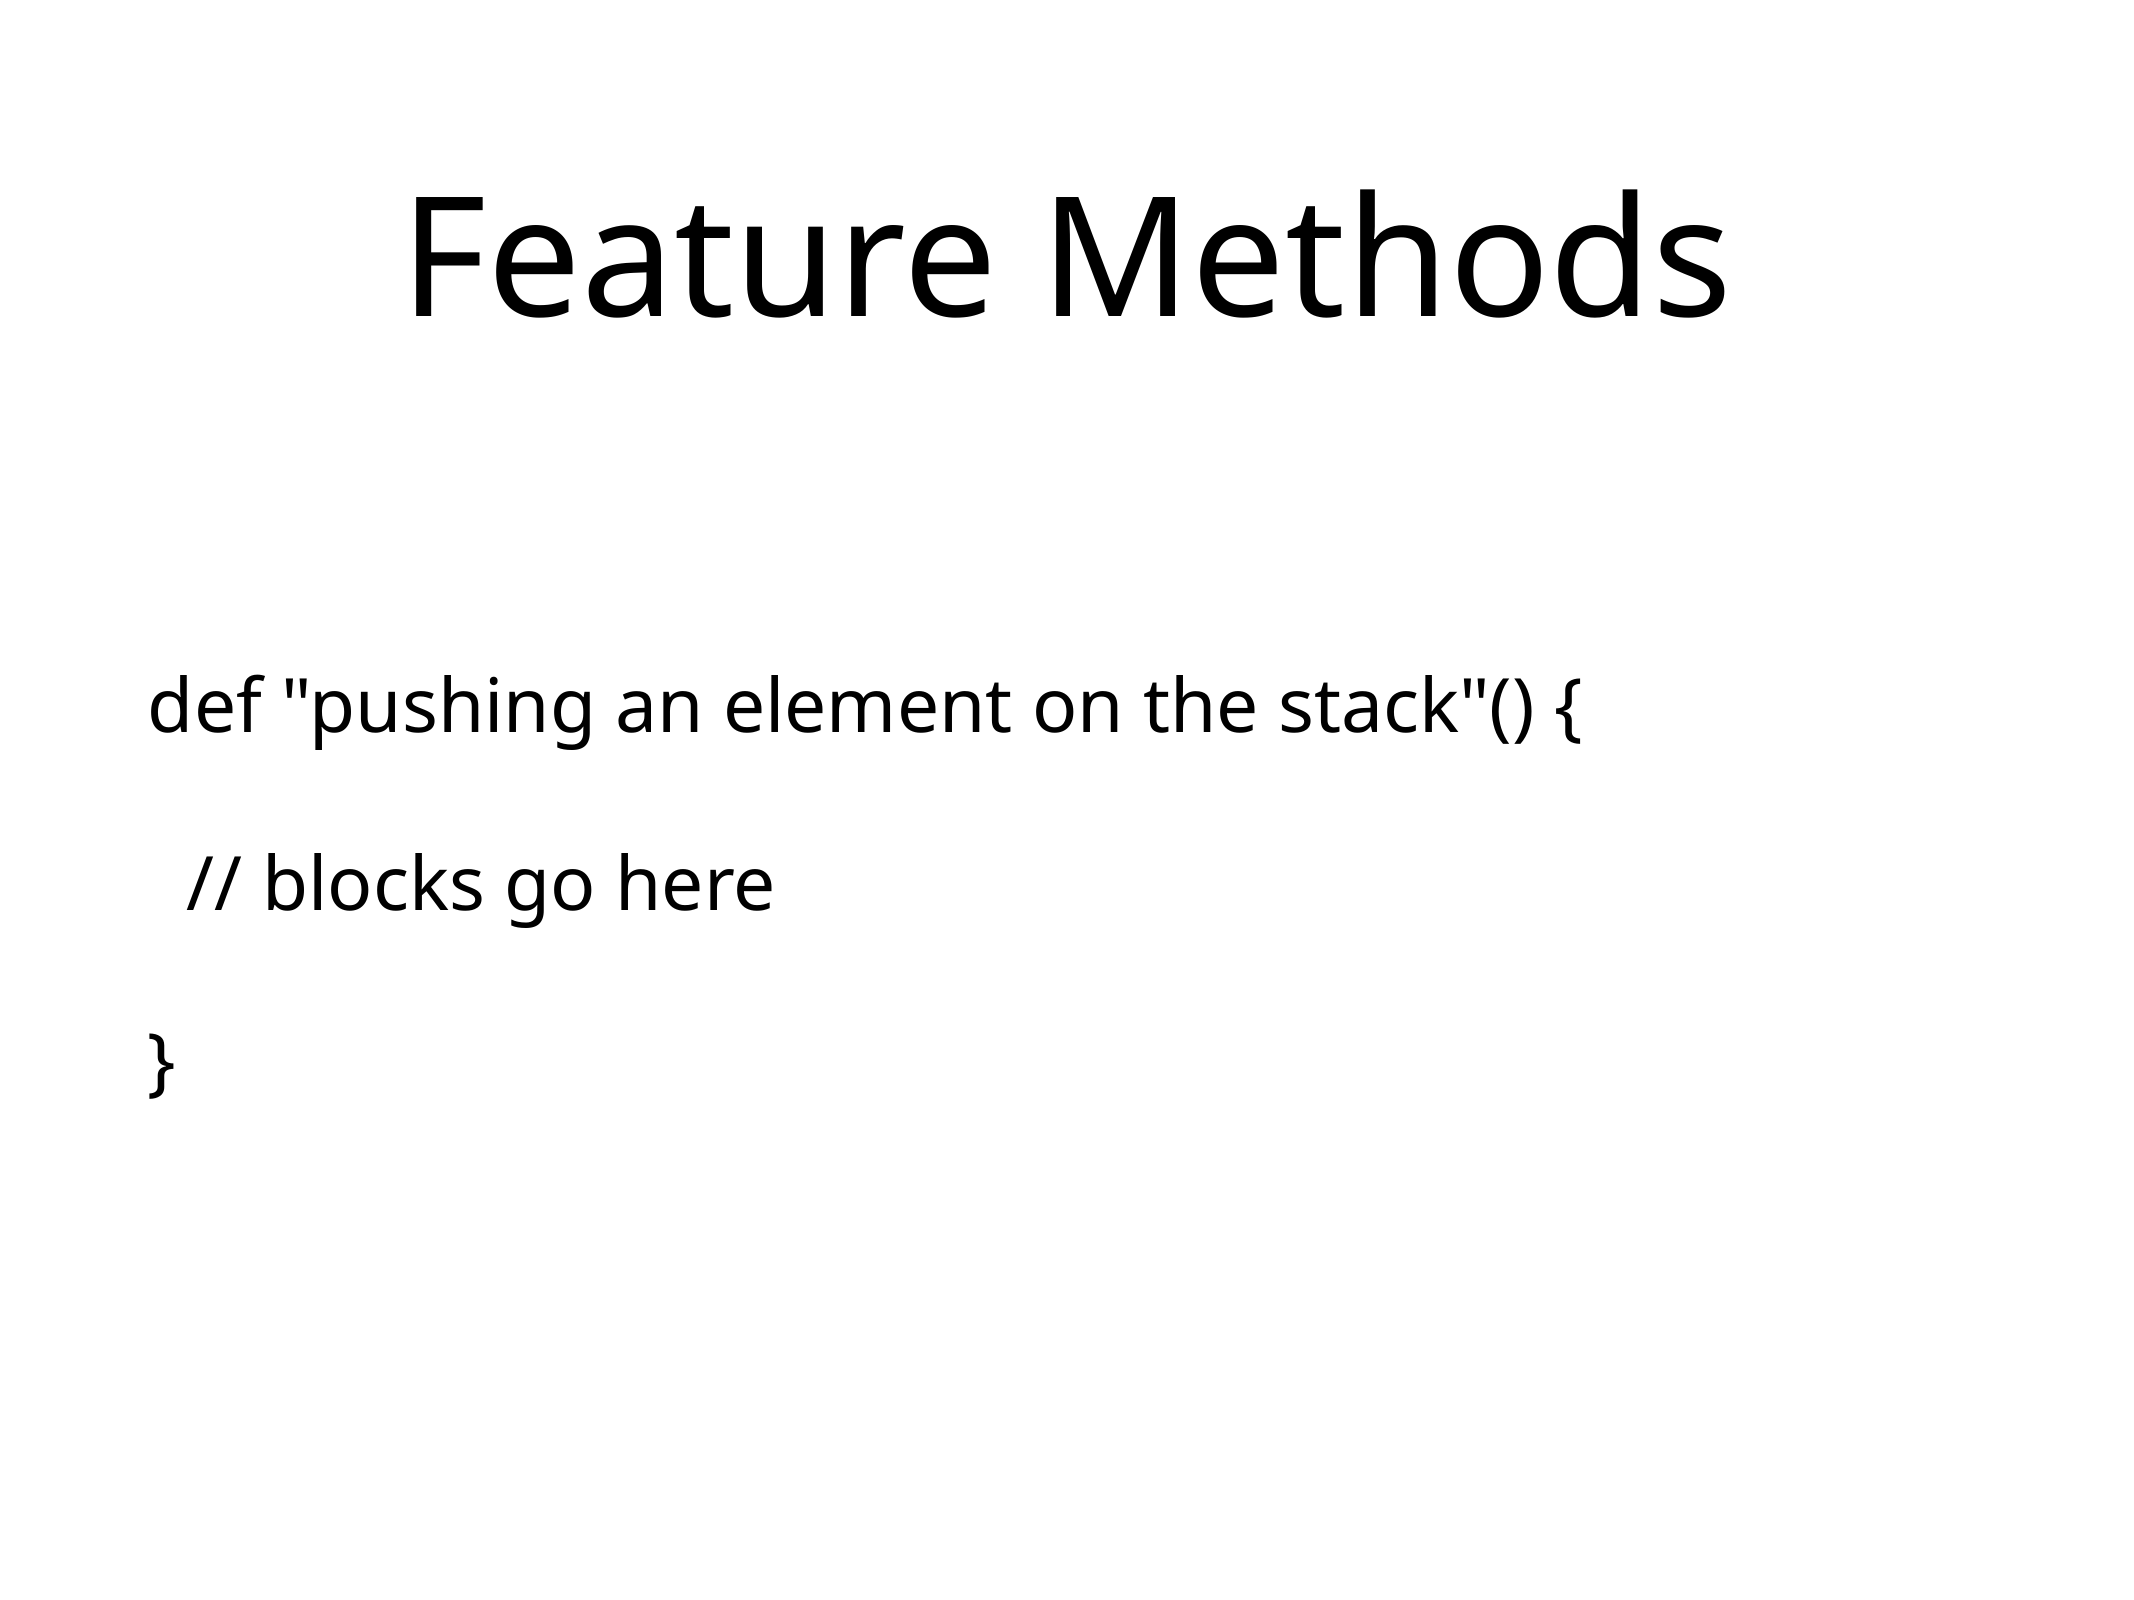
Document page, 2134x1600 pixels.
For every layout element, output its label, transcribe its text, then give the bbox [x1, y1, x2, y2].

title Feature Methods [156, 72, 1978, 428]
list def "pushing an element on the stack"() { // blocks go here } [139, 364, 1961, 1396]
